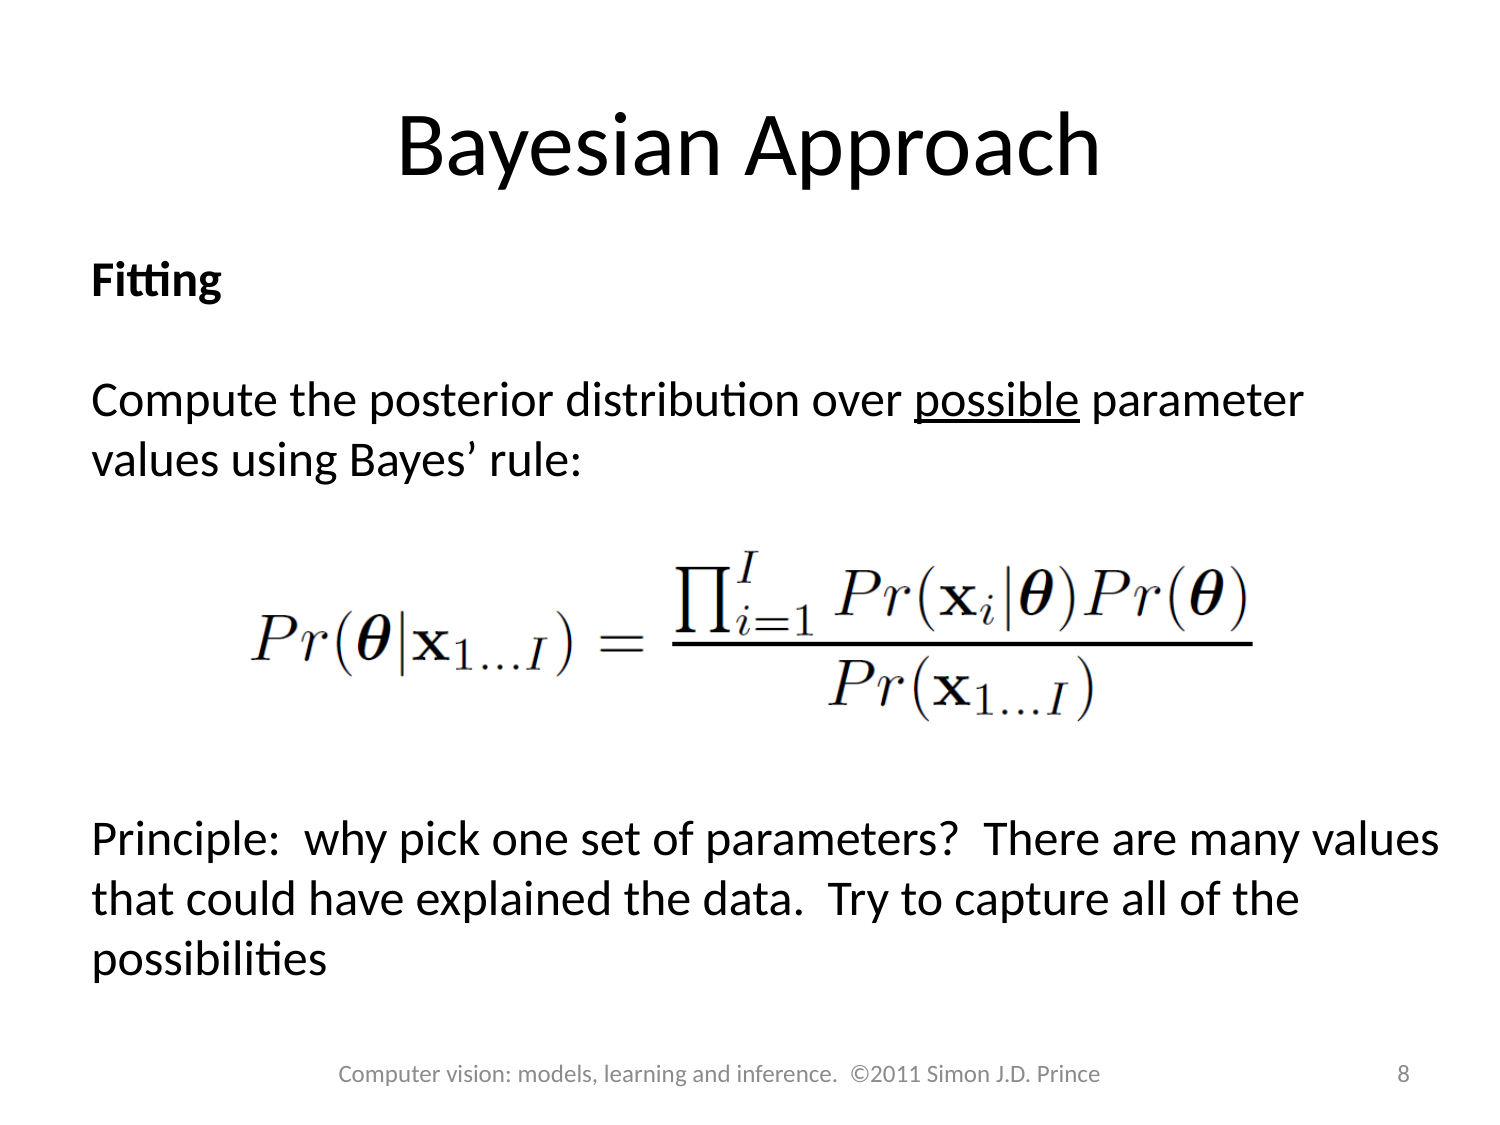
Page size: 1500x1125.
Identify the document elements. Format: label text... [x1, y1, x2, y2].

footer Computer vision: models, learning and inference. ©2011 Simon J.D. Prince [301, 1042, 1140, 1103]
title Bayesian Approach [75, 45, 1425, 233]
slide_number 8 [1140, 1042, 1425, 1103]
text_box Fitting Compute the posterior distribution over possible parameter values using Bayes’ rule: Principle: why pick one set of parameters? There are many values that could have explained the data. Try to capture all of the possibilities [76, 238, 1459, 994]
picture [241, 538, 1259, 734]
